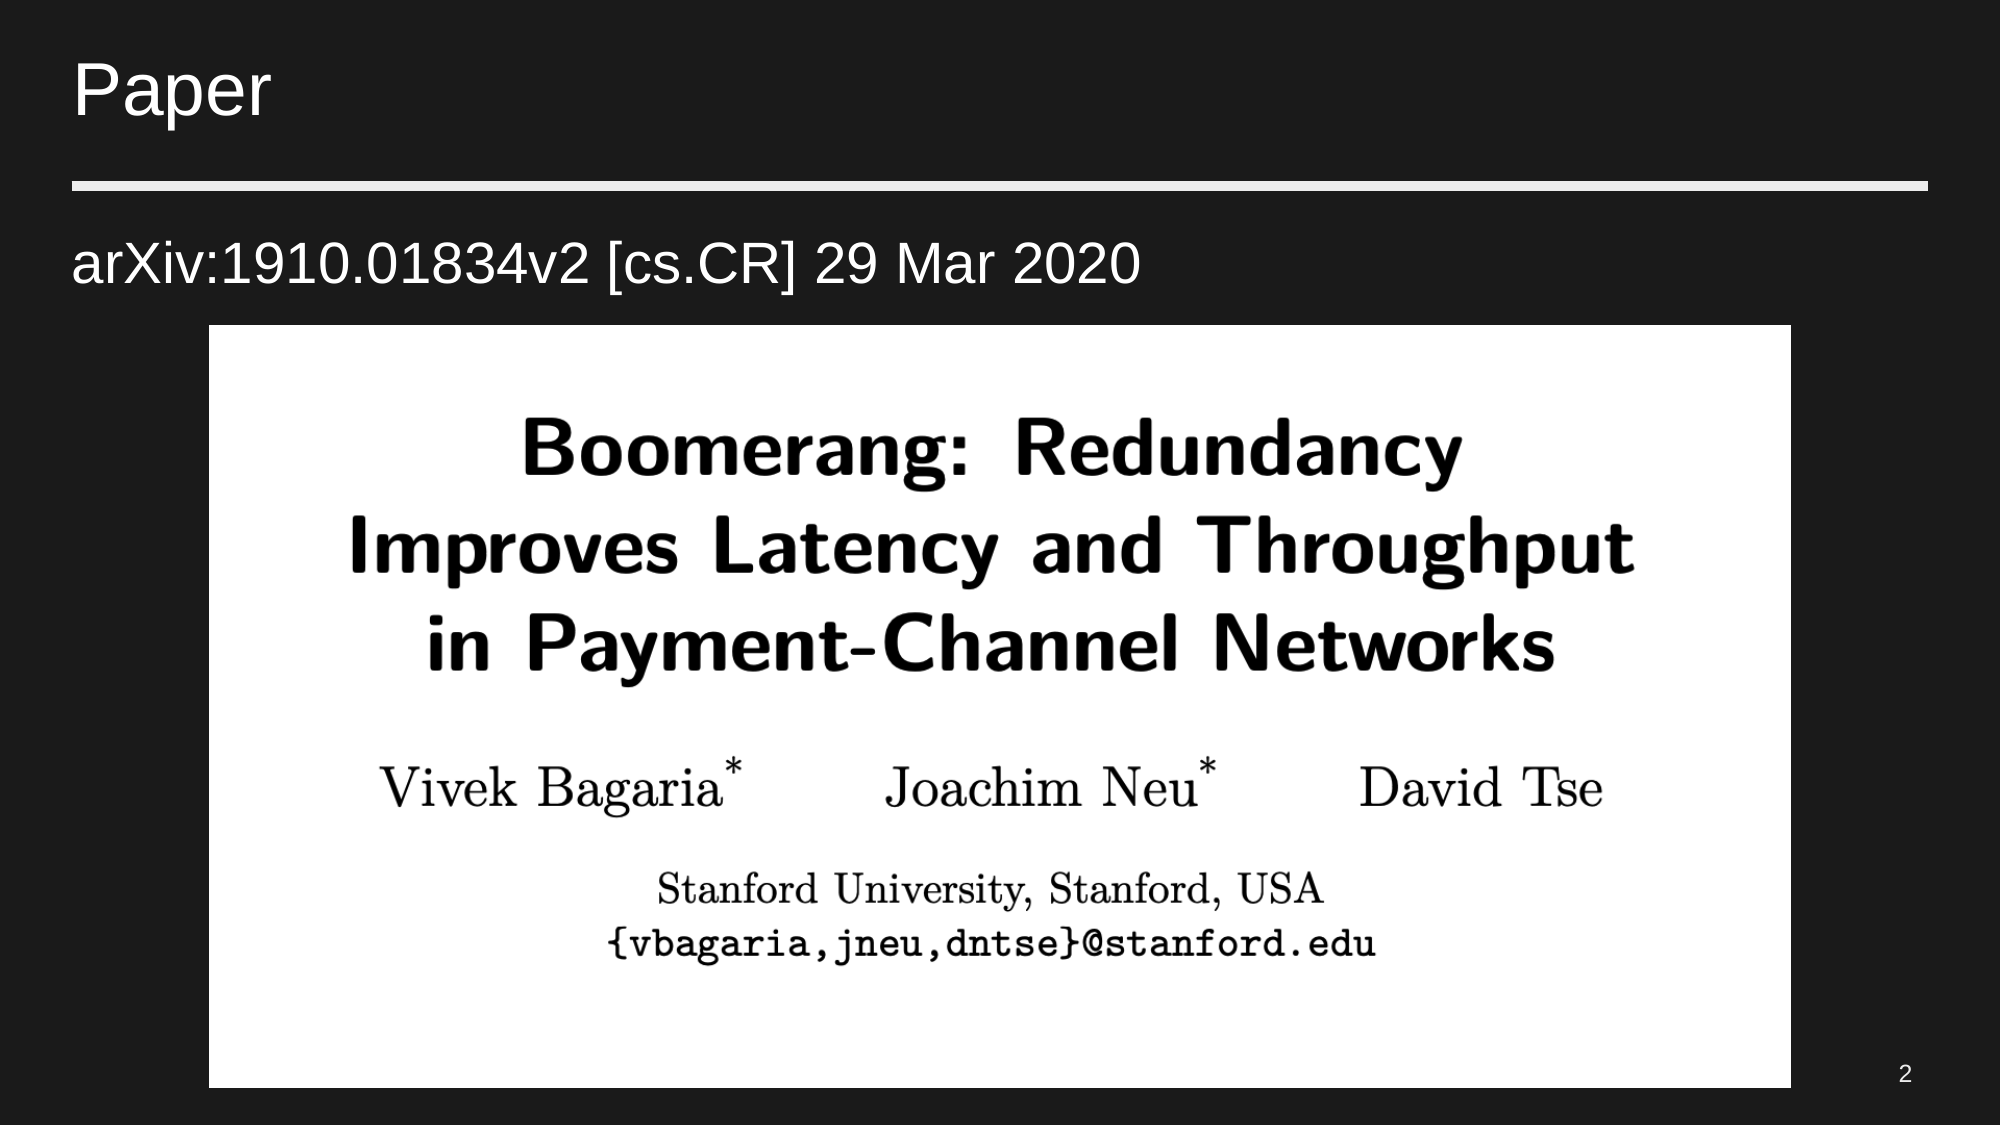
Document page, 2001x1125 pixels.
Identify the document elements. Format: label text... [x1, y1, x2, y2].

title Paper [72, 18, 1929, 165]
picture [208, 325, 1791, 1088]
list arXiv:1910.01834v2 [cs.CR] 29 Mar 2020 [71, 233, 1928, 297]
slide_number 2 [1767, 1042, 1928, 1103]
